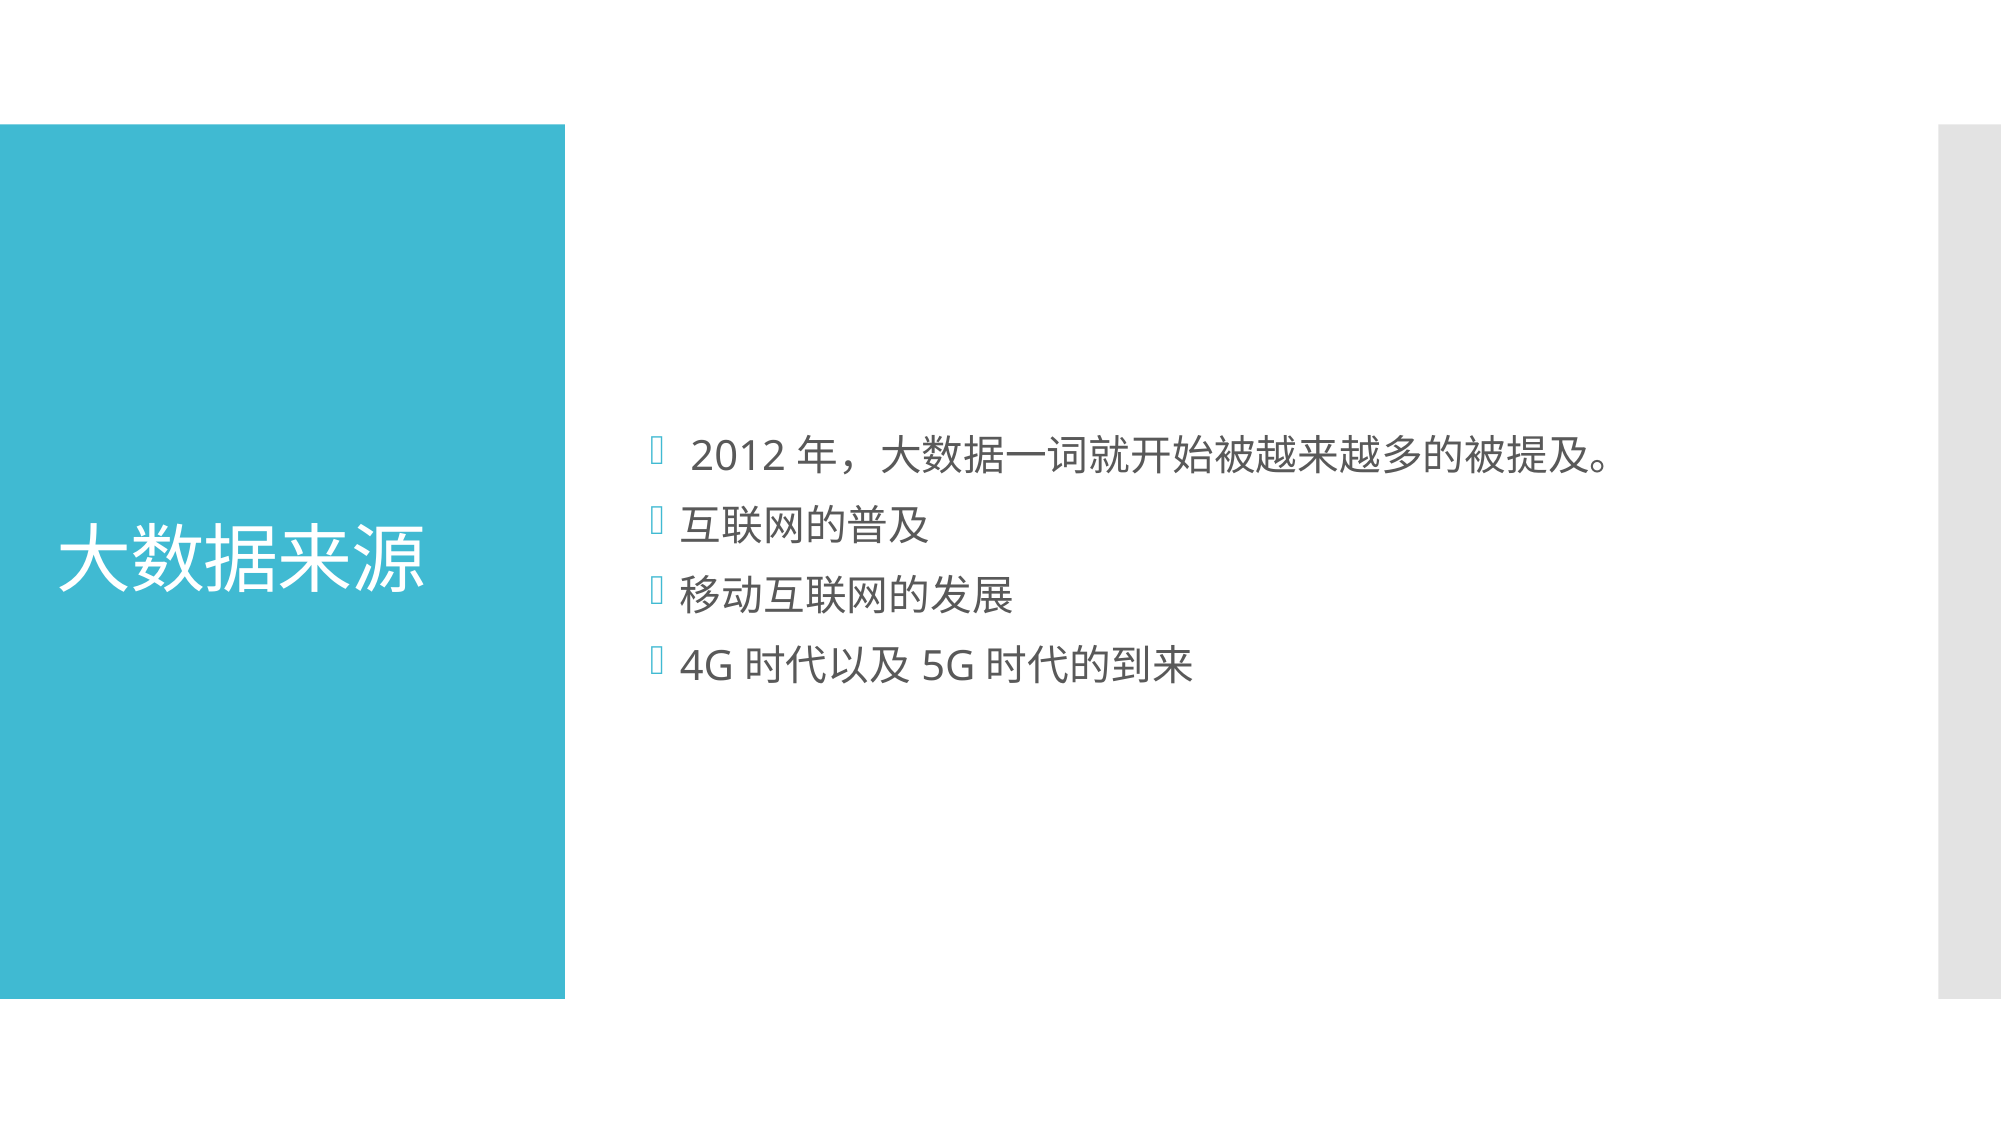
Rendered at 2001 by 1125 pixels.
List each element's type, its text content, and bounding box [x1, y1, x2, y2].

title 大数据来源 [41, 184, 525, 940]
list 2012年，大数据一词就开始被越来越多的被提及。 互联网的普及 移动互联网的发展 4G时代以及5G时代的到来 [634, 141, 1835, 982]
